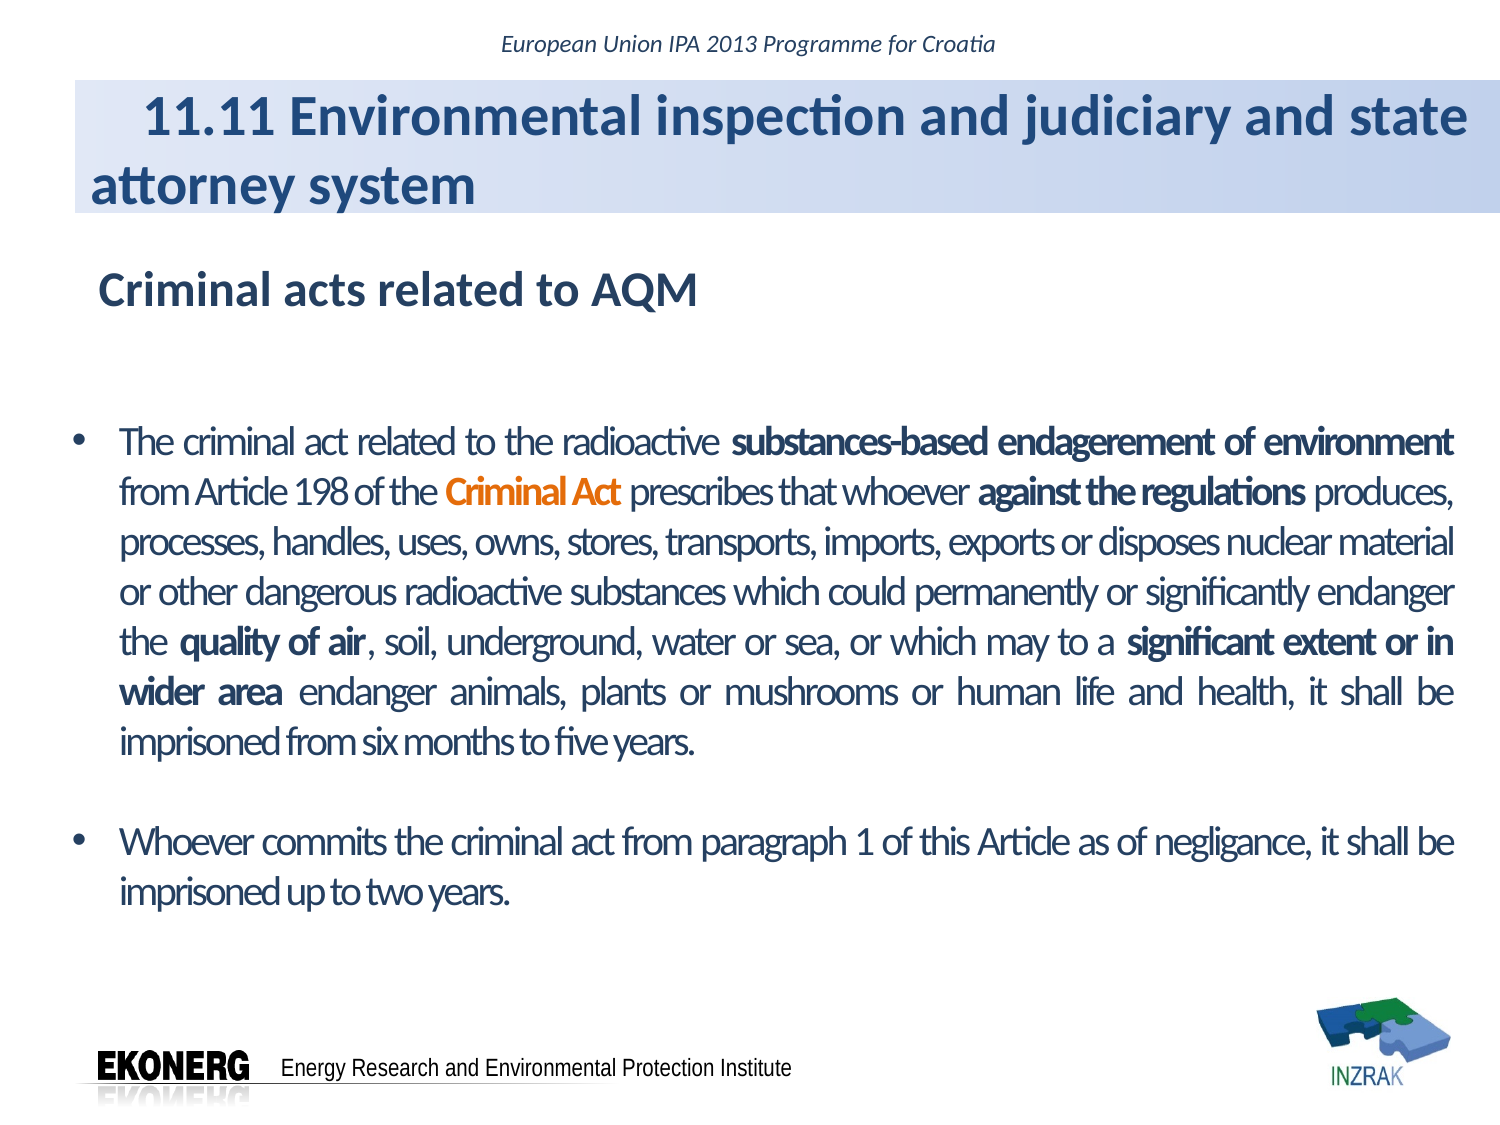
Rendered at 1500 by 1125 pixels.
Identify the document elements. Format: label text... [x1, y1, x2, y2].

text_box Criminal acts related to AQM [84, 249, 1451, 325]
title 11.11 Environmental inspection and judiciary and state attorney system [75, 80, 1500, 213]
picture [1315, 996, 1451, 1093]
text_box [72, 1043, 812, 1112]
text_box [61, 1038, 636, 1112]
text_box The criminal act related to the radioactive substances-based endagerement of environment from Article 198 of the Criminal Act prescribes that whoever against the regulations produces, processes, handles, uses, owns, stores, transports, imports, exports or disposes nuclear material or other dangerous radioactive substances which could permanently or significantly endanger the quality of air, soil, underground, water or sea, or which may to a significant extent or in wider area endanger animals, plants or mushrooms or human life and health, it shall be imprisoned from six months to five years. Whoever commits the criminal act from paragraph 1 of this Article as of negligance, it shall be imprisoned up to two years. [57, 406, 1467, 1022]
text_box European Union IPA 2013 Programme for Croatia [0, 23, 1498, 71]
